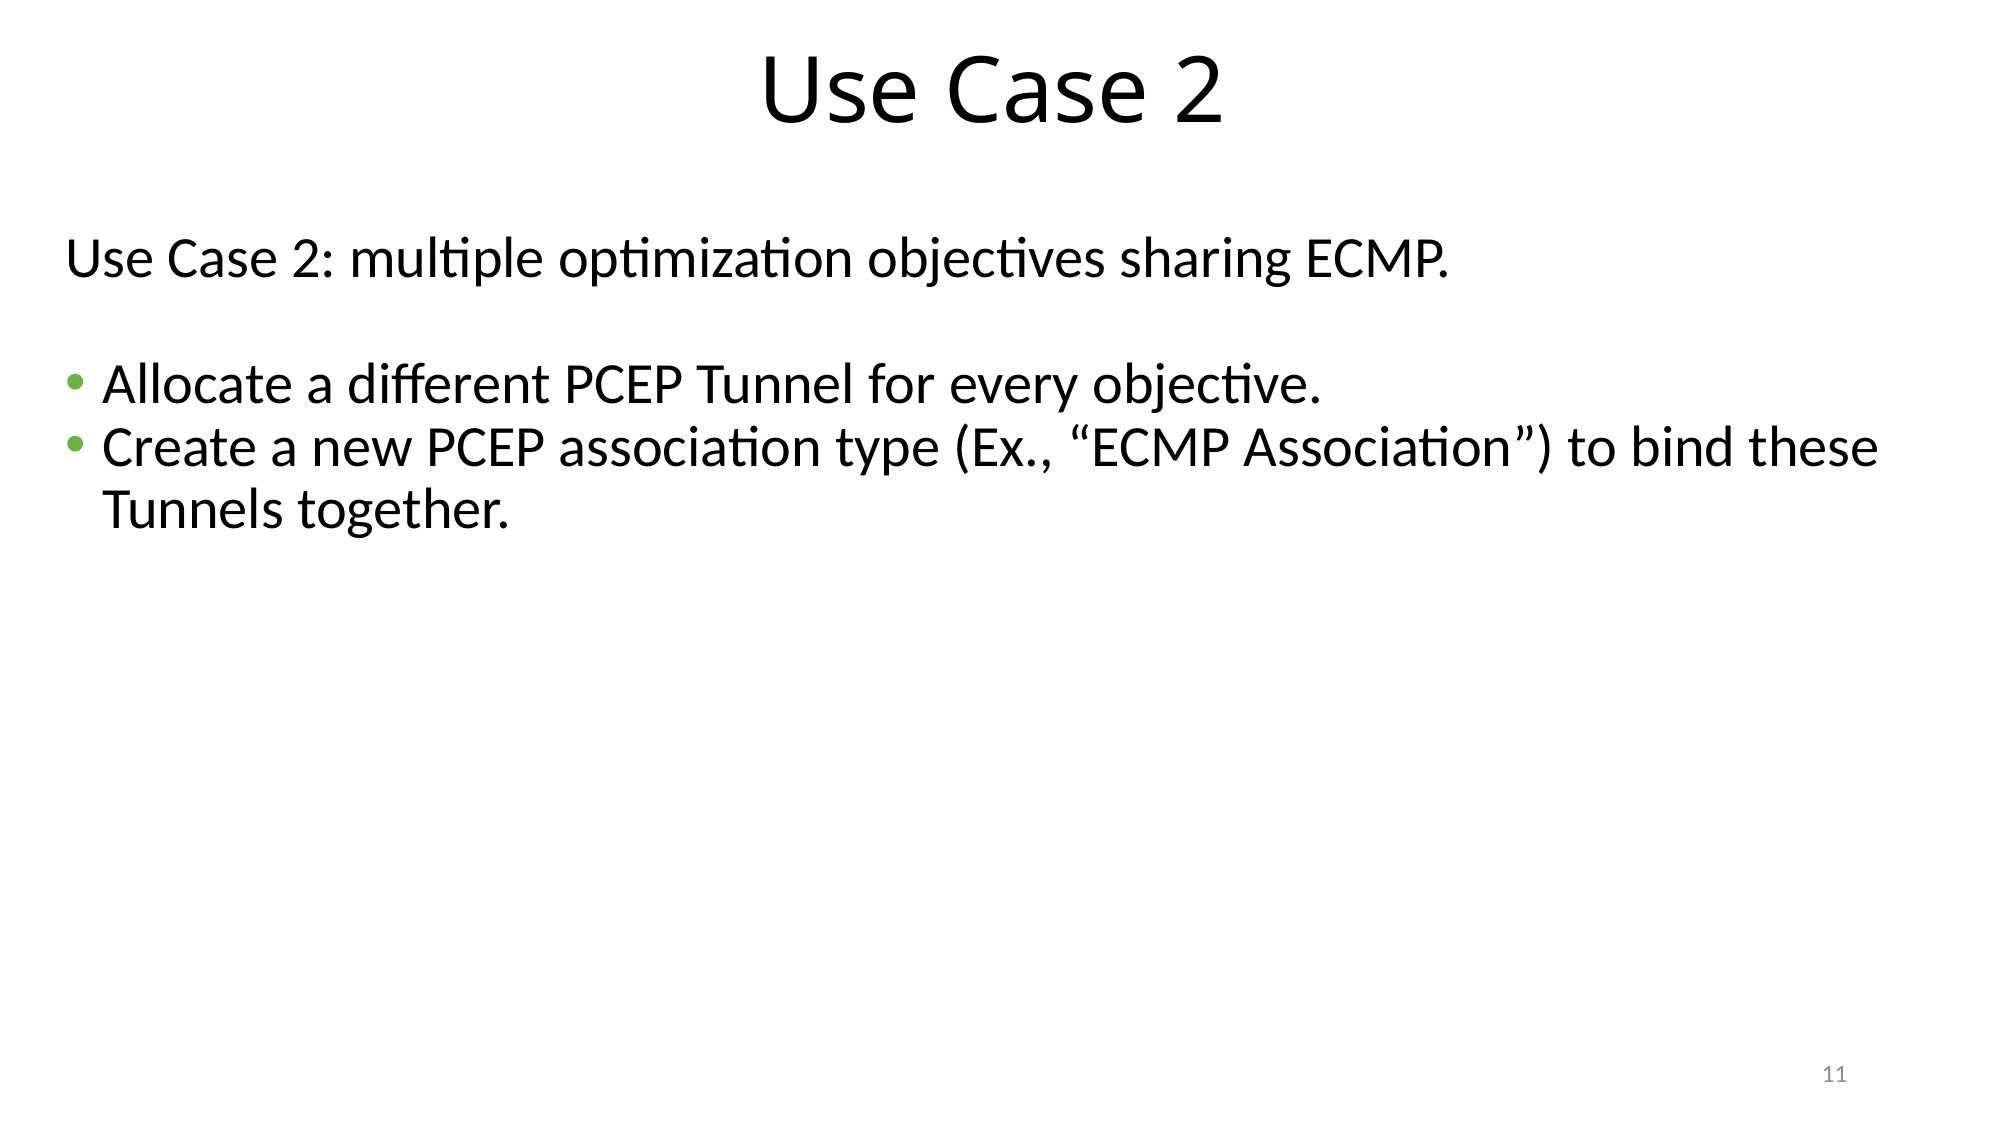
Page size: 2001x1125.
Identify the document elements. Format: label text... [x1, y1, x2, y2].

list Use Case 2: multiple optimization objectives sharing ECMP. Allocate a different PCEP Tunnel for every objective. Create a new PCEP association type (Ex., “ECMP Association”) to bind these Tunnels together. [50, 219, 1919, 1035]
title Use Case 2 [287, 24, 1697, 162]
slide_number 11 [1412, 1042, 1863, 1103]
